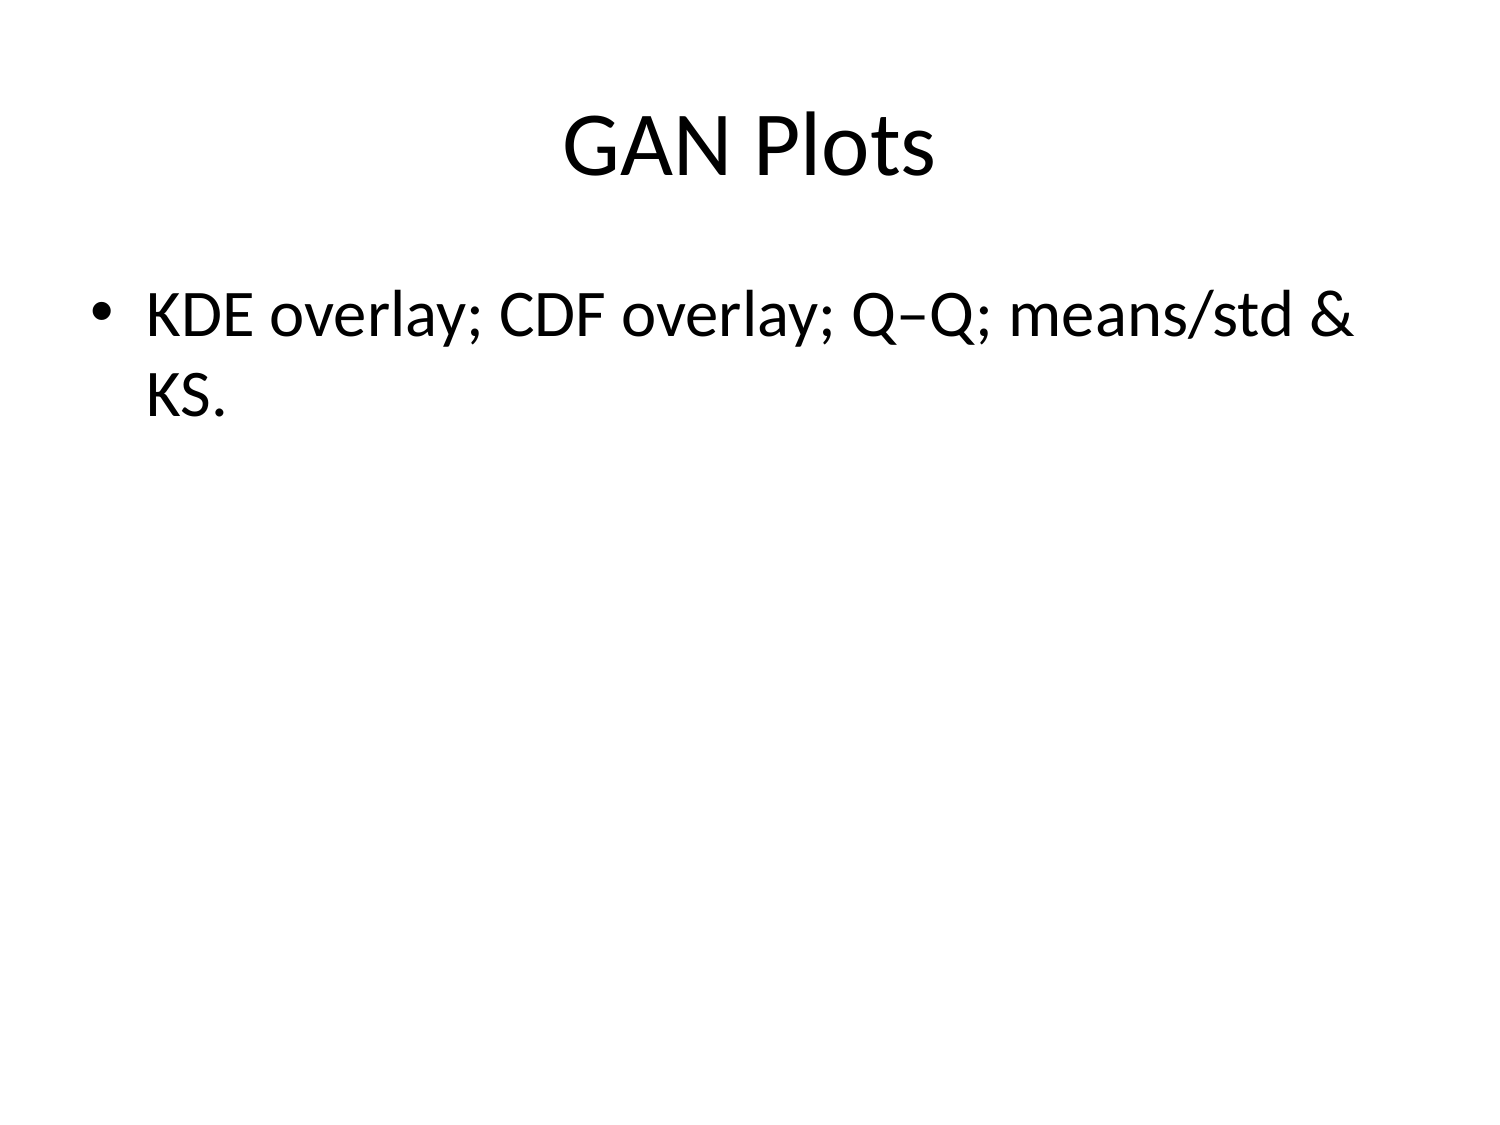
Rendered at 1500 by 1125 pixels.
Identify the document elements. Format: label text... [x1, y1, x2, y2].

title GAN Plots [75, 45, 1425, 233]
list KDE overlay; CDF overlay; Q–Q; means/std & KS. [75, 262, 1425, 1005]
